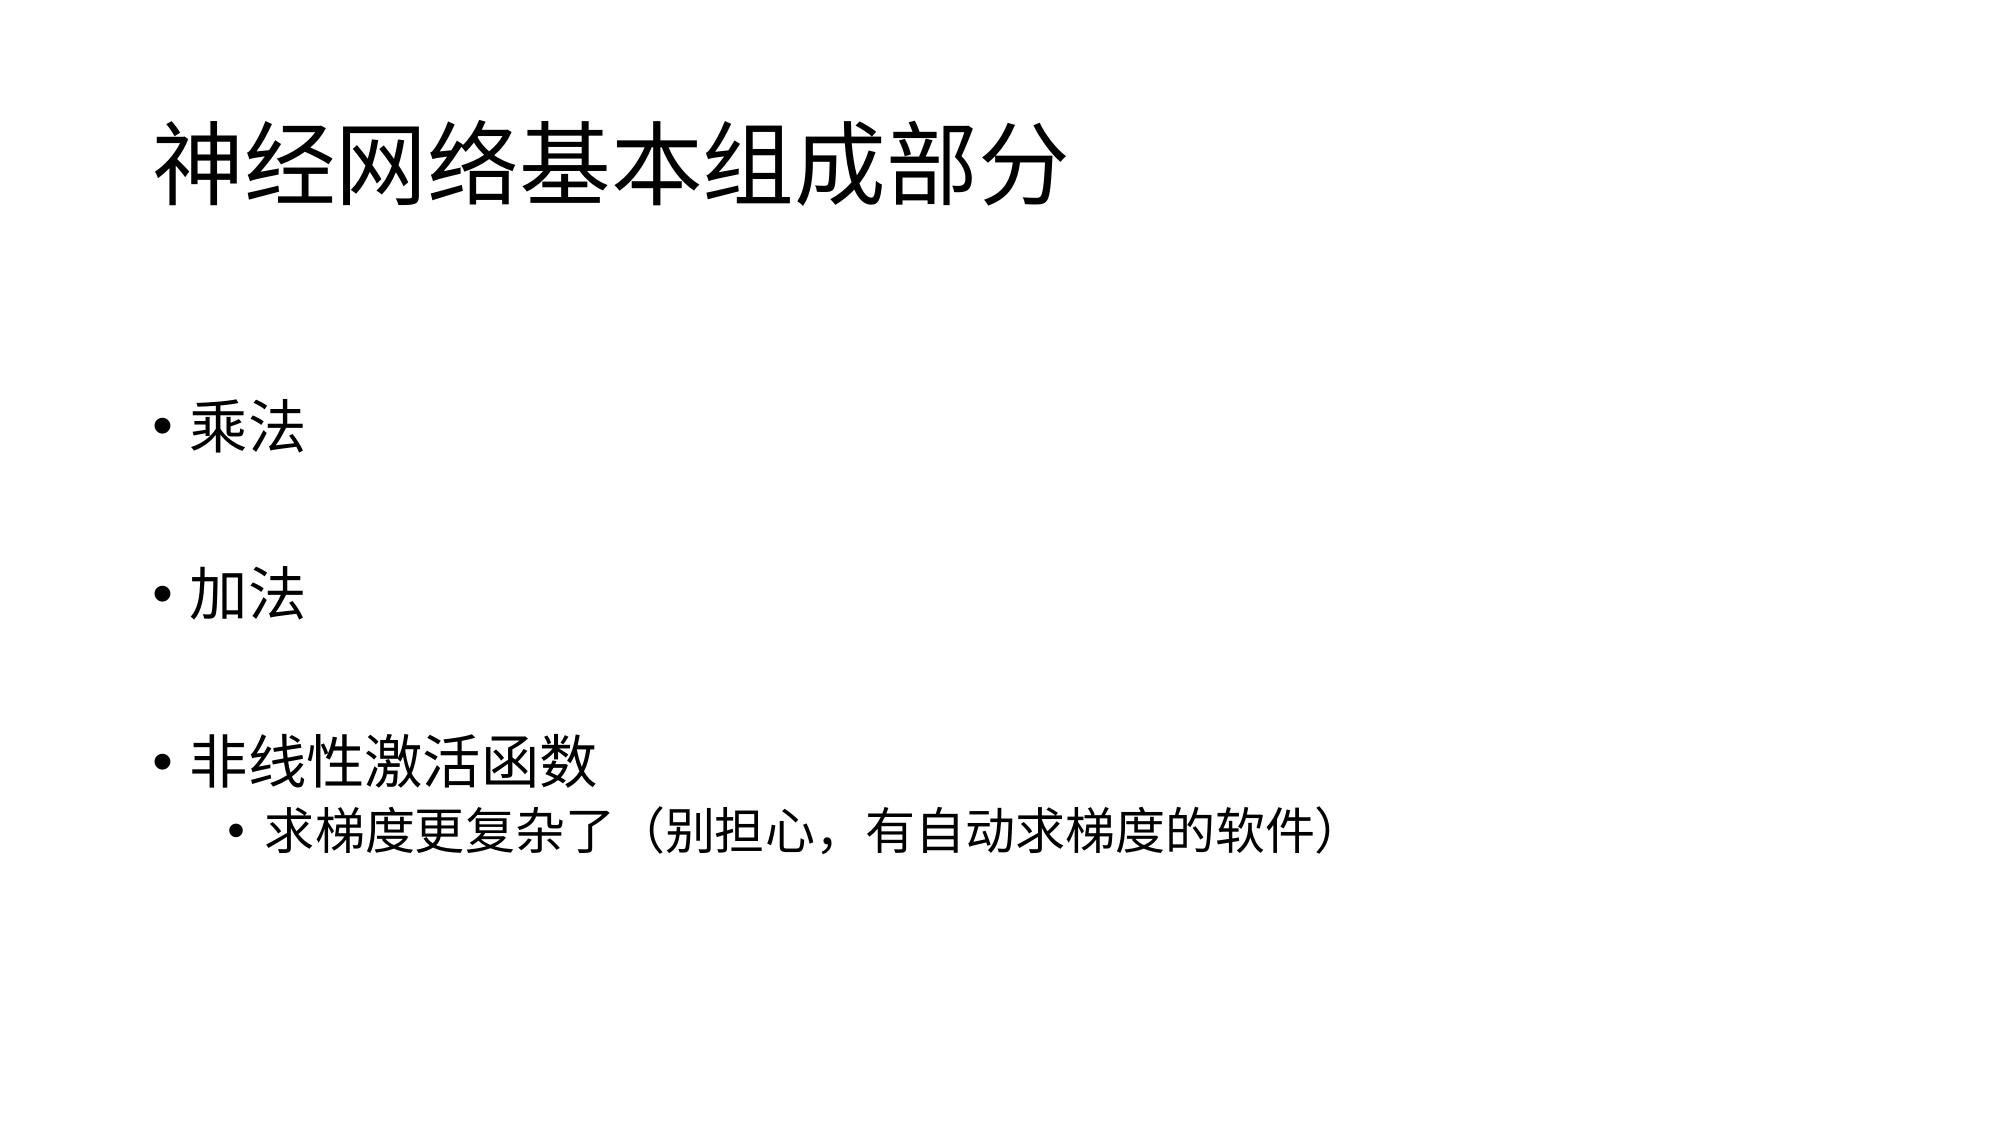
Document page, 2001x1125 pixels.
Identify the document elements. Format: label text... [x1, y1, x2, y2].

list 乘法 加法 非线性激活函数 求梯度更复杂了（别担心，有自动求梯度的软件） [137, 299, 1863, 1014]
title 神经网络基本组成部分 [137, 59, 1863, 278]
